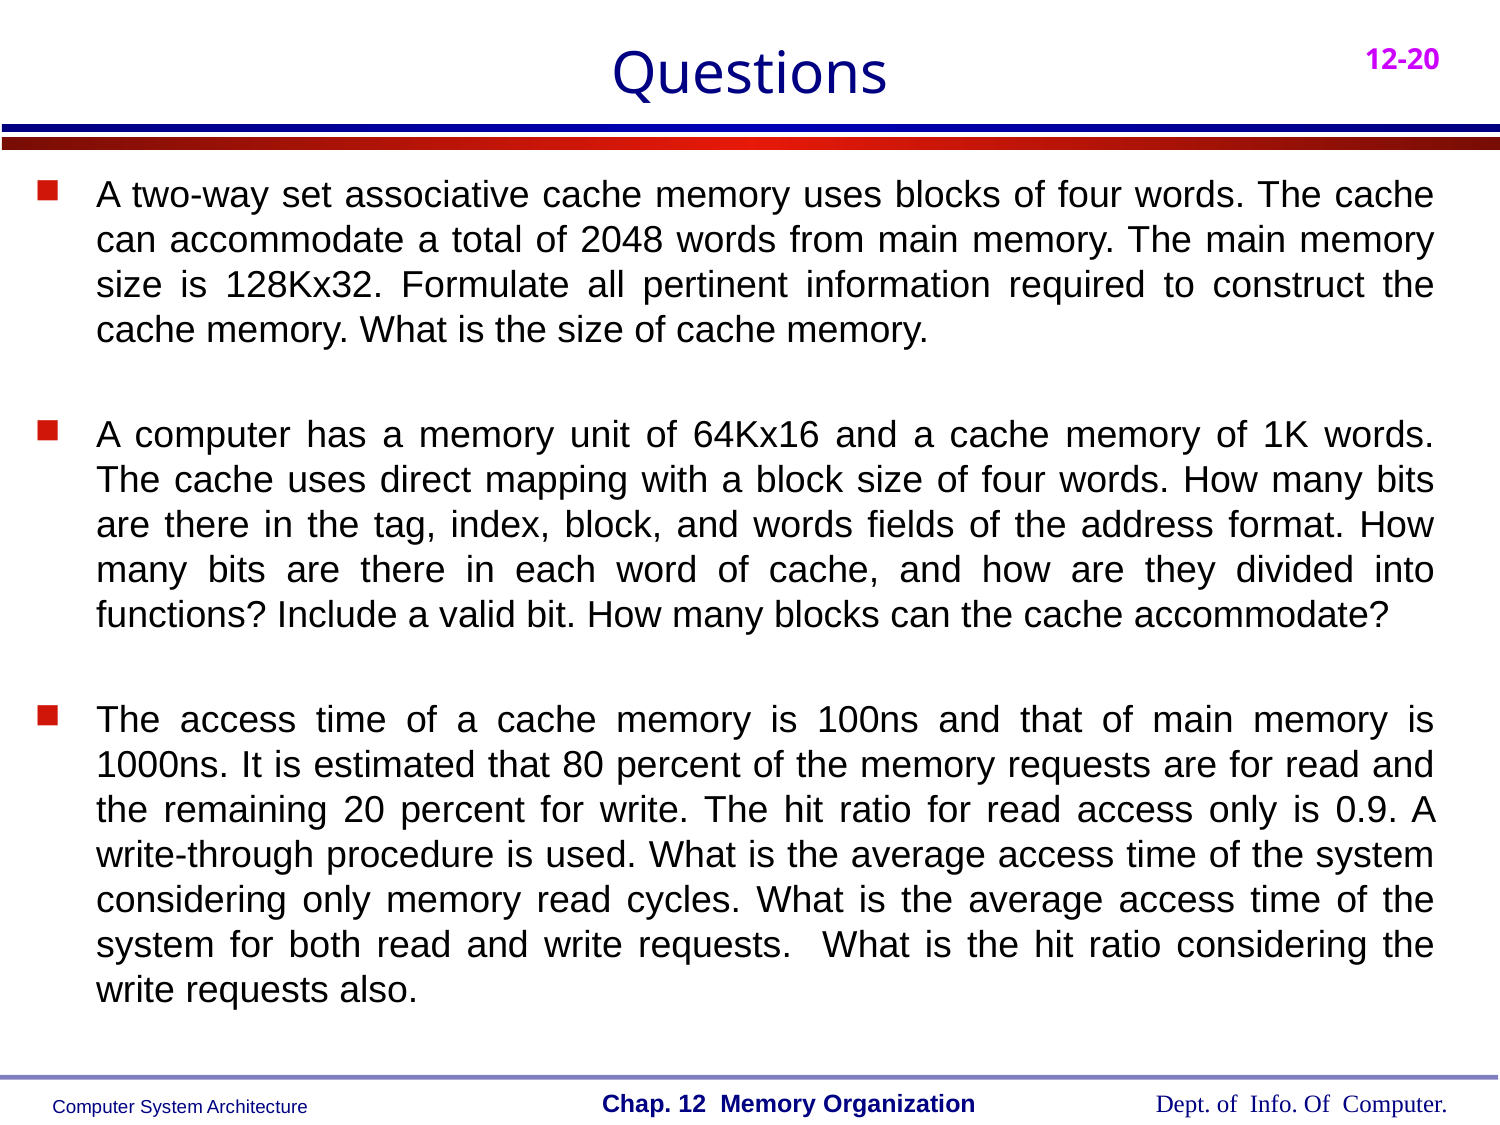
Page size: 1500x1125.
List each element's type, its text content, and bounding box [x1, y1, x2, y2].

list A two-way set associative cache memory uses blocks of four words. The cache can accommodate a total of 2048 words from main memory. The main memory size is 128Kx32. Formulate all pertinent information required to construct the cache memory. What is the size of cache memory. A computer has a memory unit of 64Kx16 and a cache memory of 1K words. The cache uses direct mapping with a block size of four words. How many bits are there in the tag, index, block, and words fields of the address format. How many bits are there in each word of cache, and how are they divided into functions? Include a valid bit. How many blocks can the cache accommodate? The access time of a cache memory is 100ns and that of main memory is 1000ns. It is estimated that 80 percent of the memory requests are for read and the remaining 20 percent for write. The hit ratio for read access only is 0.9. A write-through procedure is used. What is the average access time of the system considering only memory read cycles. What is the average access time of the system for both read and write requests. What is the hit ratio considering the write requests also. [24, 161, 1451, 1063]
title Questions [111, 0, 1388, 113]
